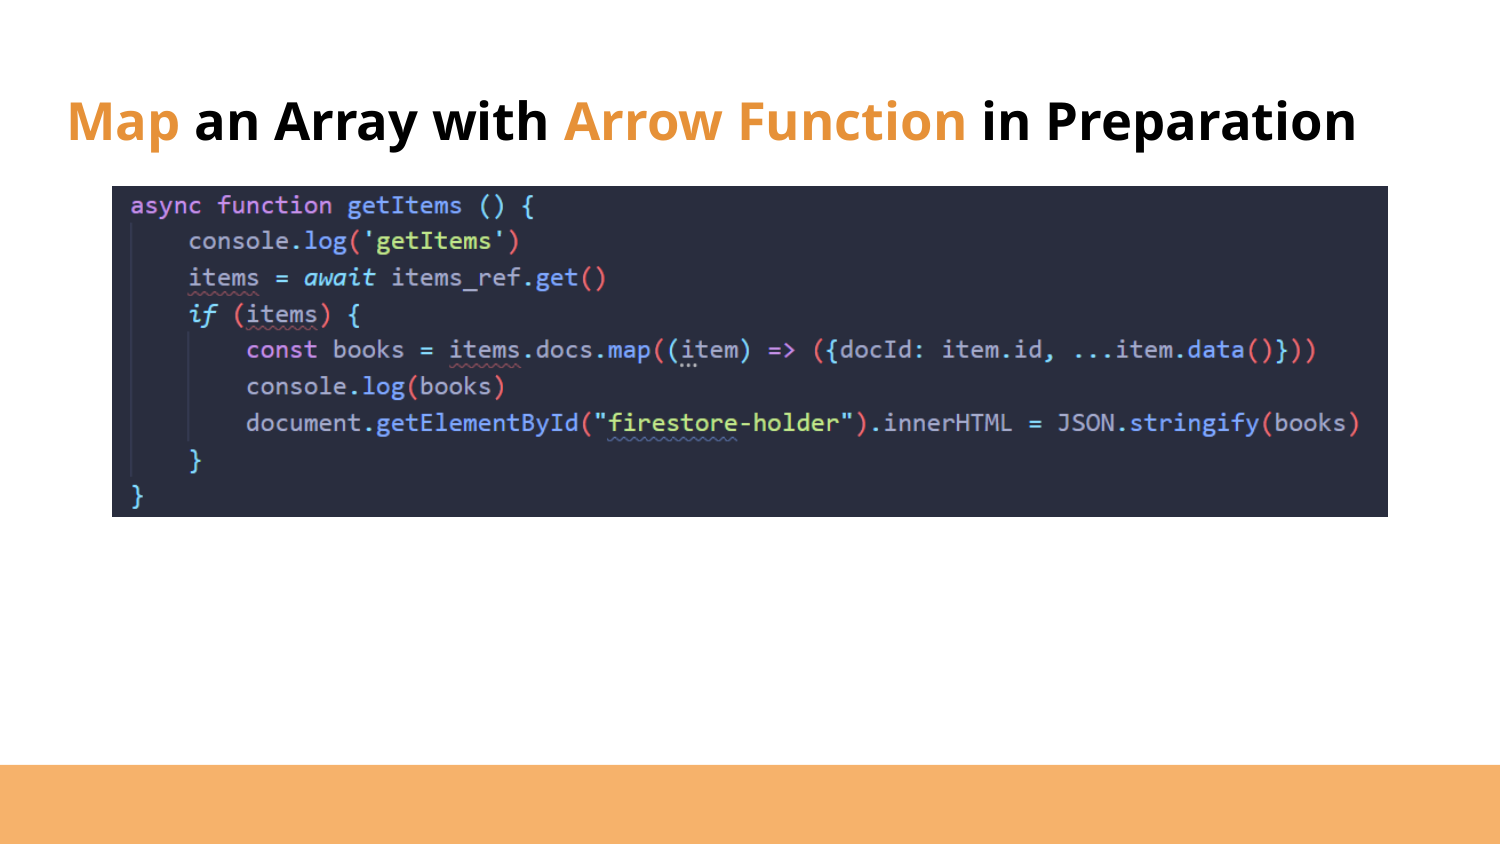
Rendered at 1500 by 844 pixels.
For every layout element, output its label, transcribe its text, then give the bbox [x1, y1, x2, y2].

picture [111, 185, 1388, 517]
title Map an Array with Arrow Function in Preparation [51, 72, 1449, 167]
